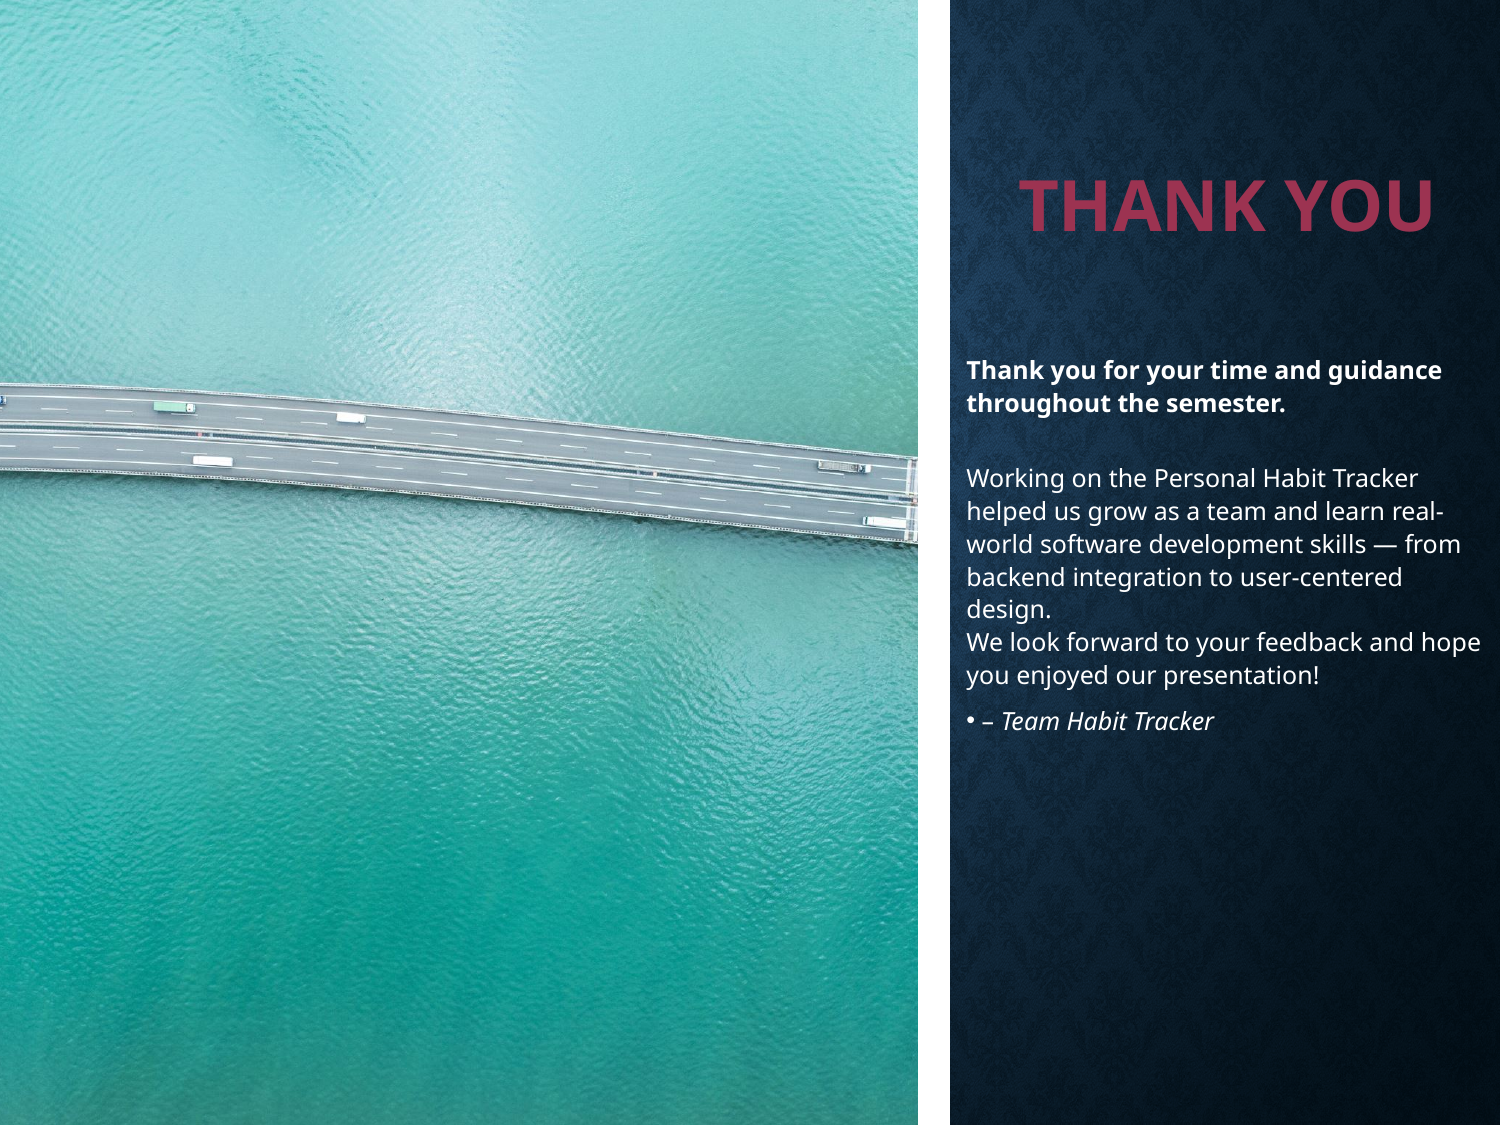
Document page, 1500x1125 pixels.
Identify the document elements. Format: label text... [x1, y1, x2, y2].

title Thank you [1003, 99, 1500, 318]
text_box Thank you for your time and guidance throughout the semester. Working on the Personal Habit Tracker helped us grow as a team and learn real-world software development skills — from backend integration to user-centered design. We look forward to your feedback and hope you enjoyed our presentation! 👩‍💻👨‍💻 – Team Habit Tracker [951, 343, 1500, 950]
picture [0, 0, 930, 1125]
